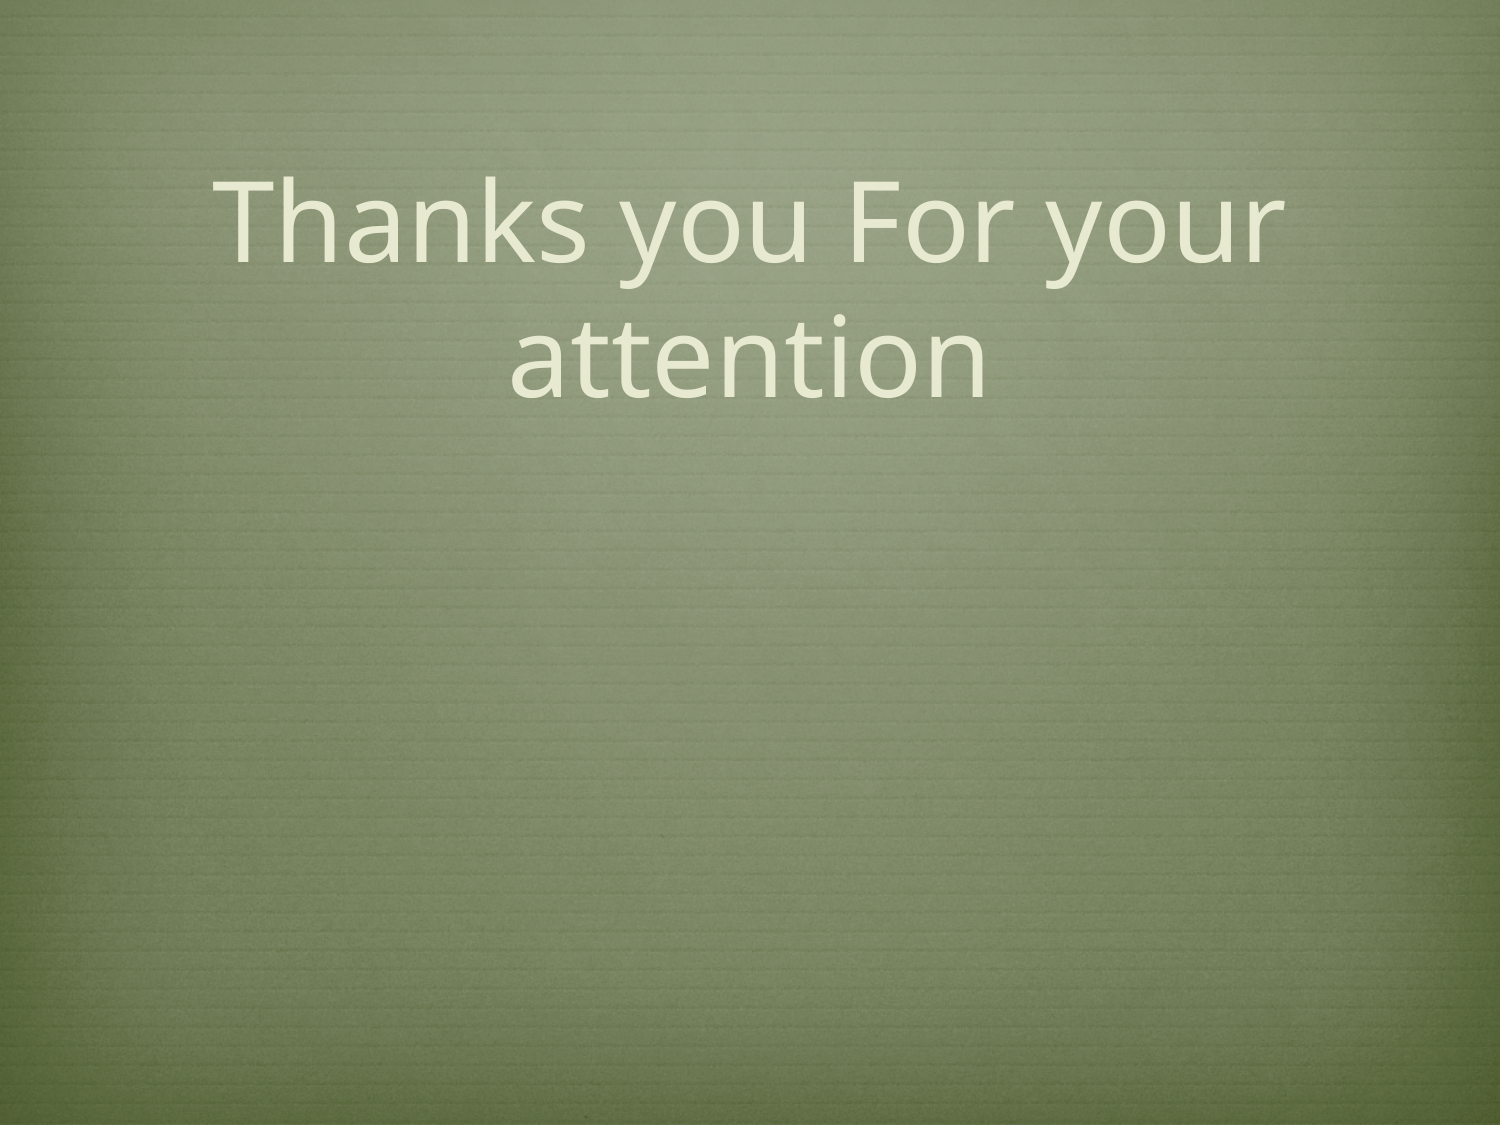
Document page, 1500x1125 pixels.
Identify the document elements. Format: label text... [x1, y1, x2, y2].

title Thanks you For your attention [80, 412, 1420, 563]
